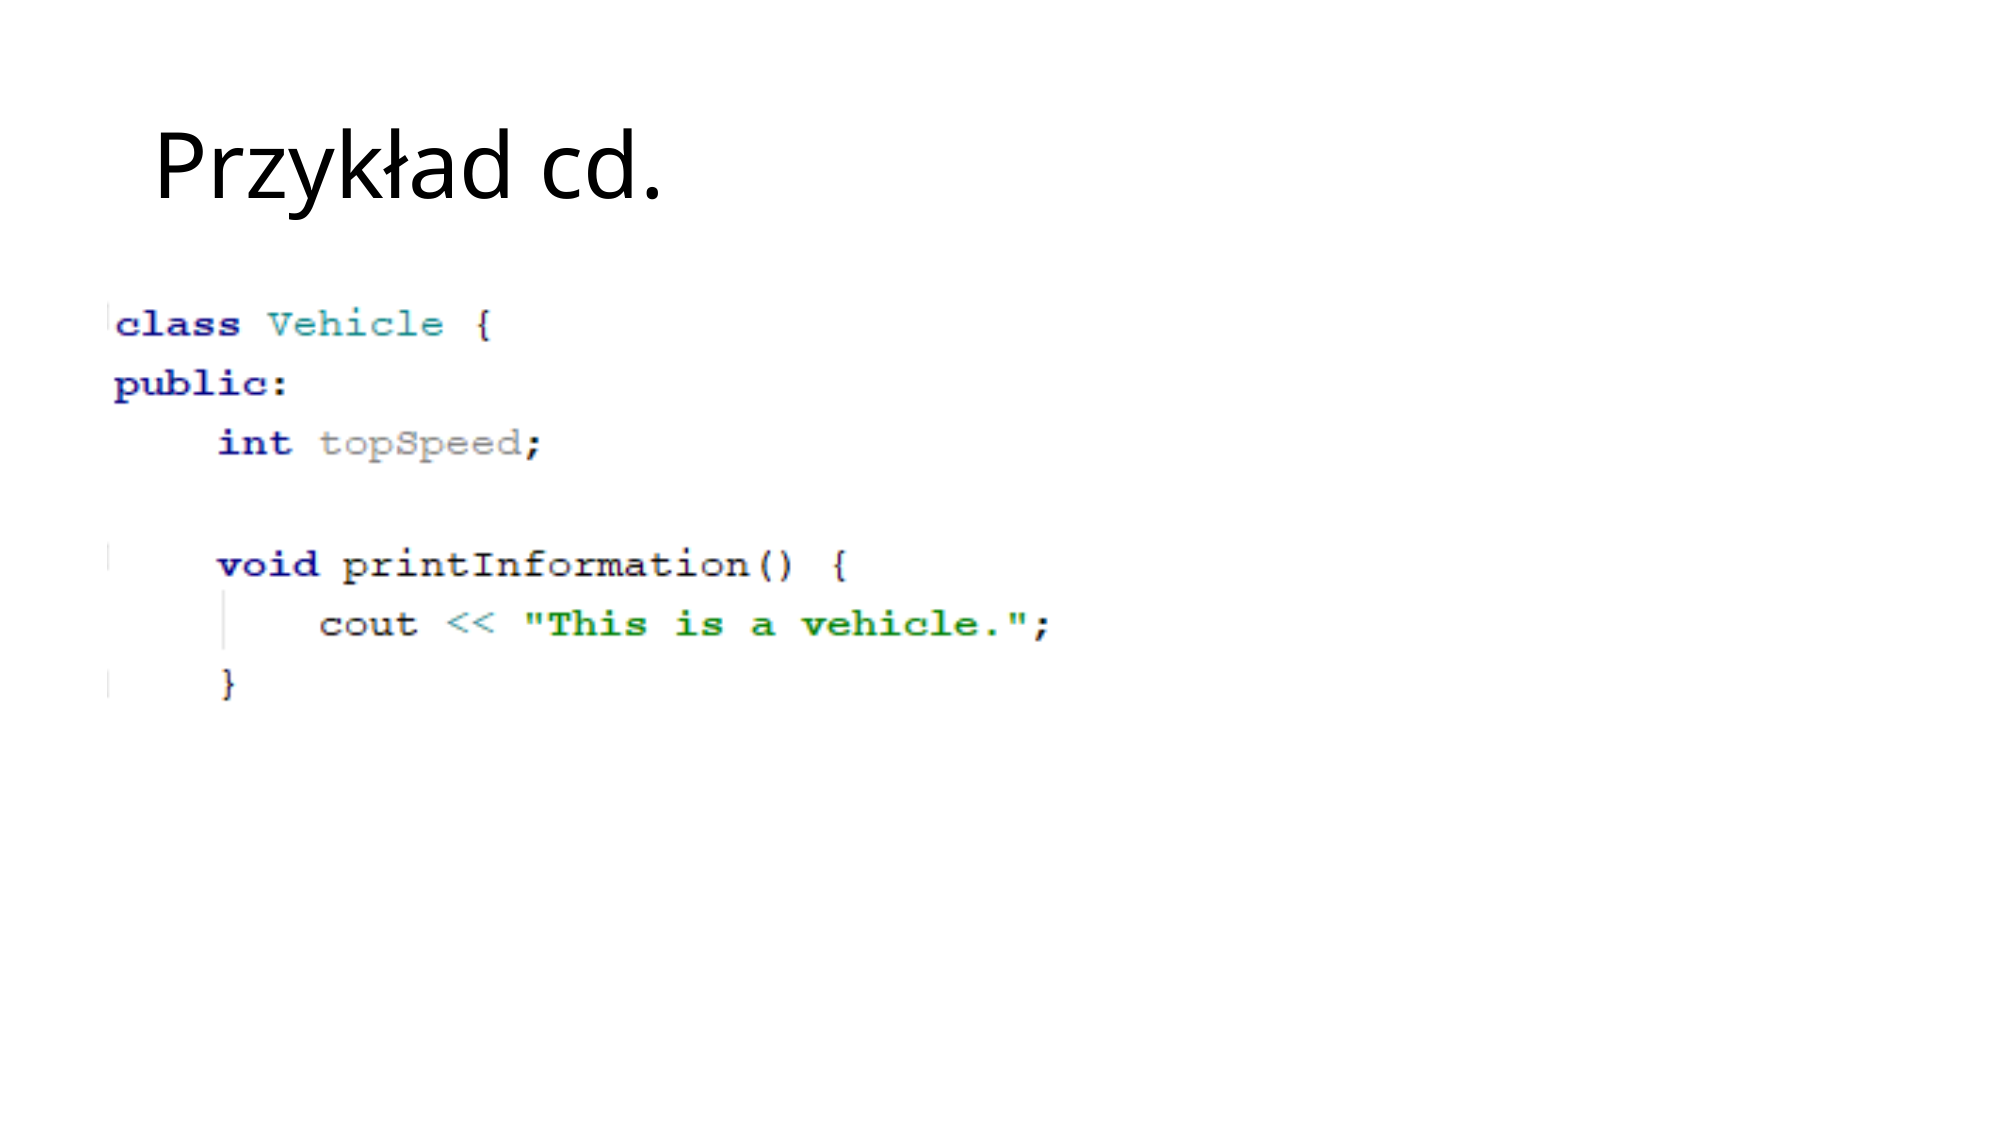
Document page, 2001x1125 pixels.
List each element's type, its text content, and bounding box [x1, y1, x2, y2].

picture [107, 277, 1110, 772]
title Przykład cd. [137, 59, 1863, 278]
